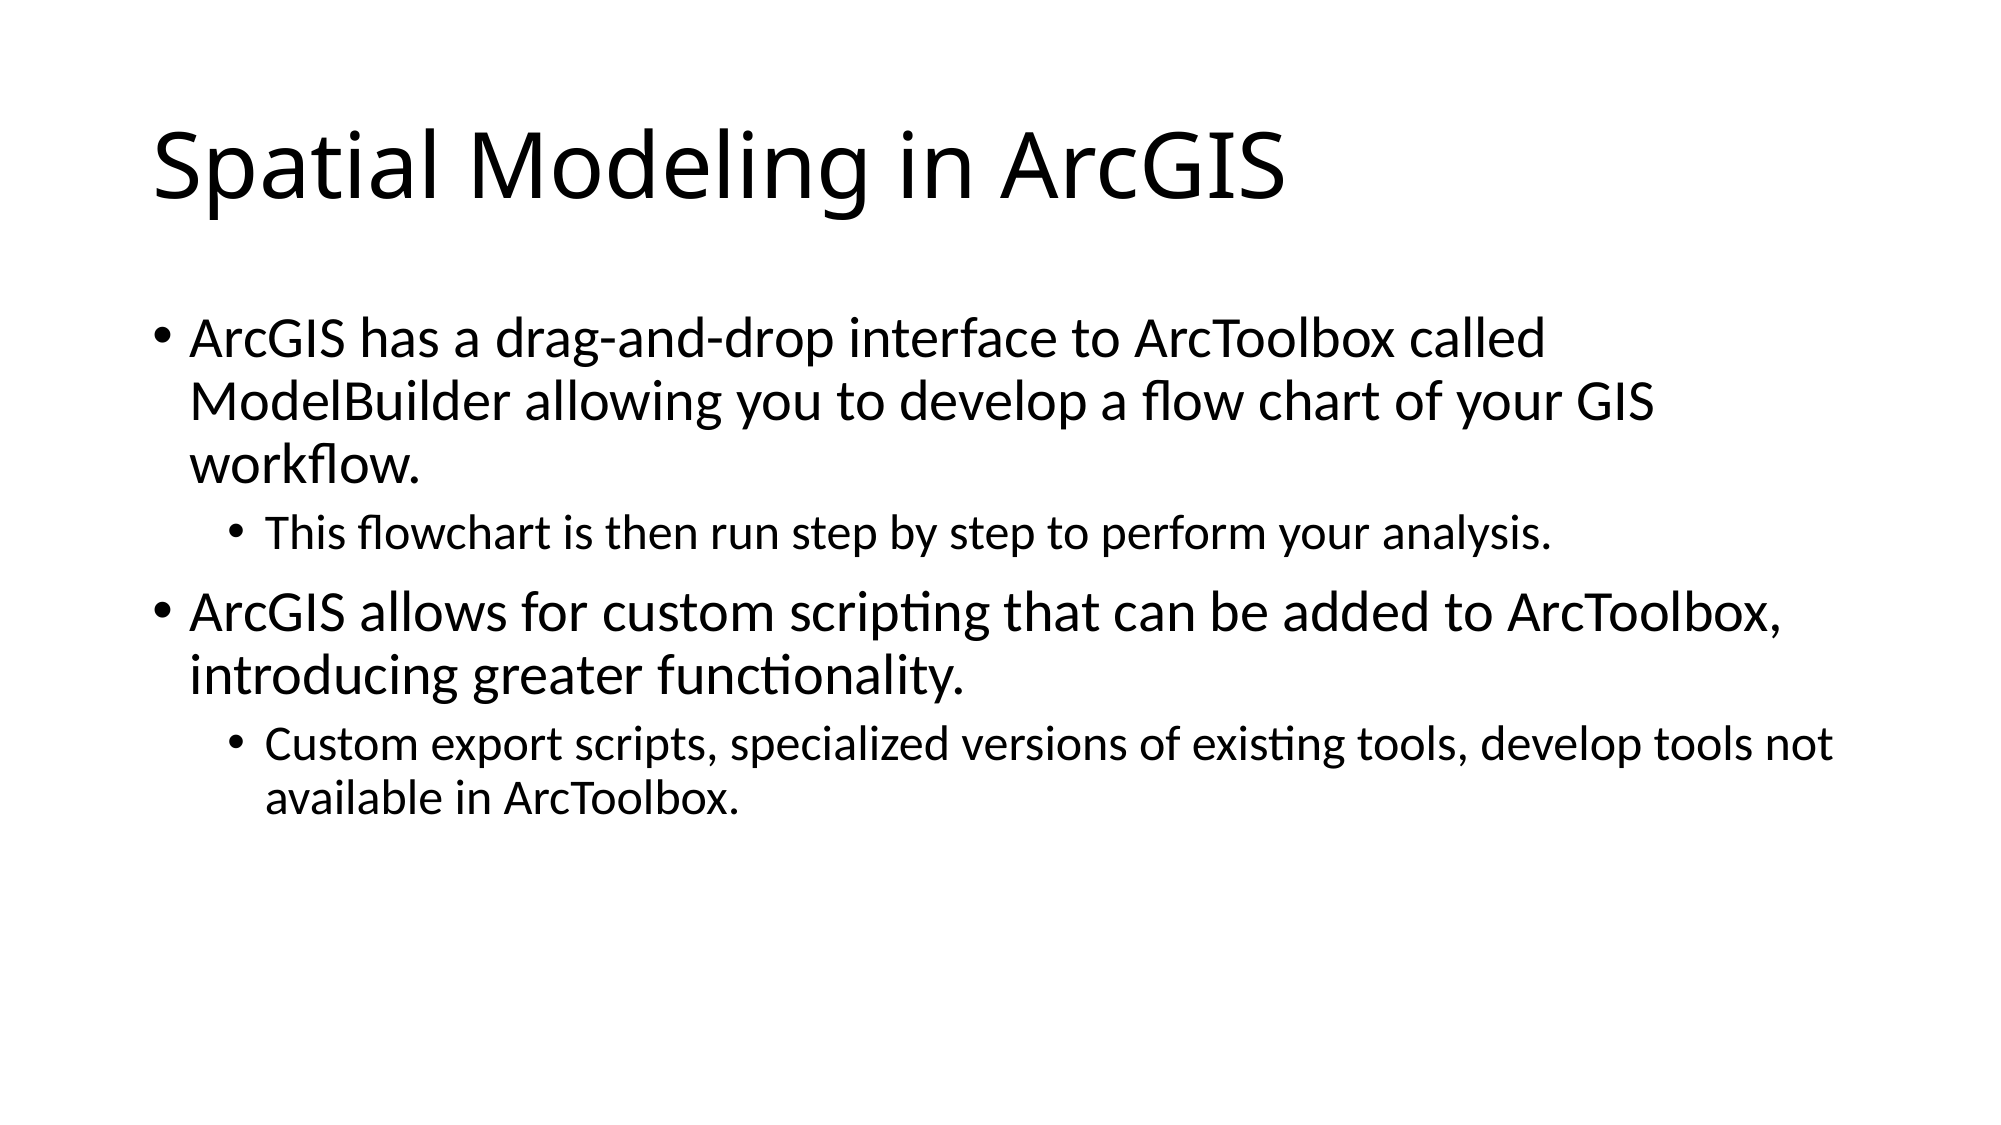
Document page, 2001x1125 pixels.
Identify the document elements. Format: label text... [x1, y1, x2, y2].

title Spatial Modeling in ArcGIS [137, 59, 1863, 278]
list ArcGIS has a drag-and-drop interface to ArcToolbox called ModelBuilder allowing you to develop a flow chart of your GIS workflow. This flowchart is then run step by step to perform your analysis. ArcGIS allows for custom scripting that can be added to ArcToolbox, introducing greater functionality. Custom export scripts, specialized versions of existing tools, develop tools not available in ArcToolbox. [137, 299, 1863, 1014]
